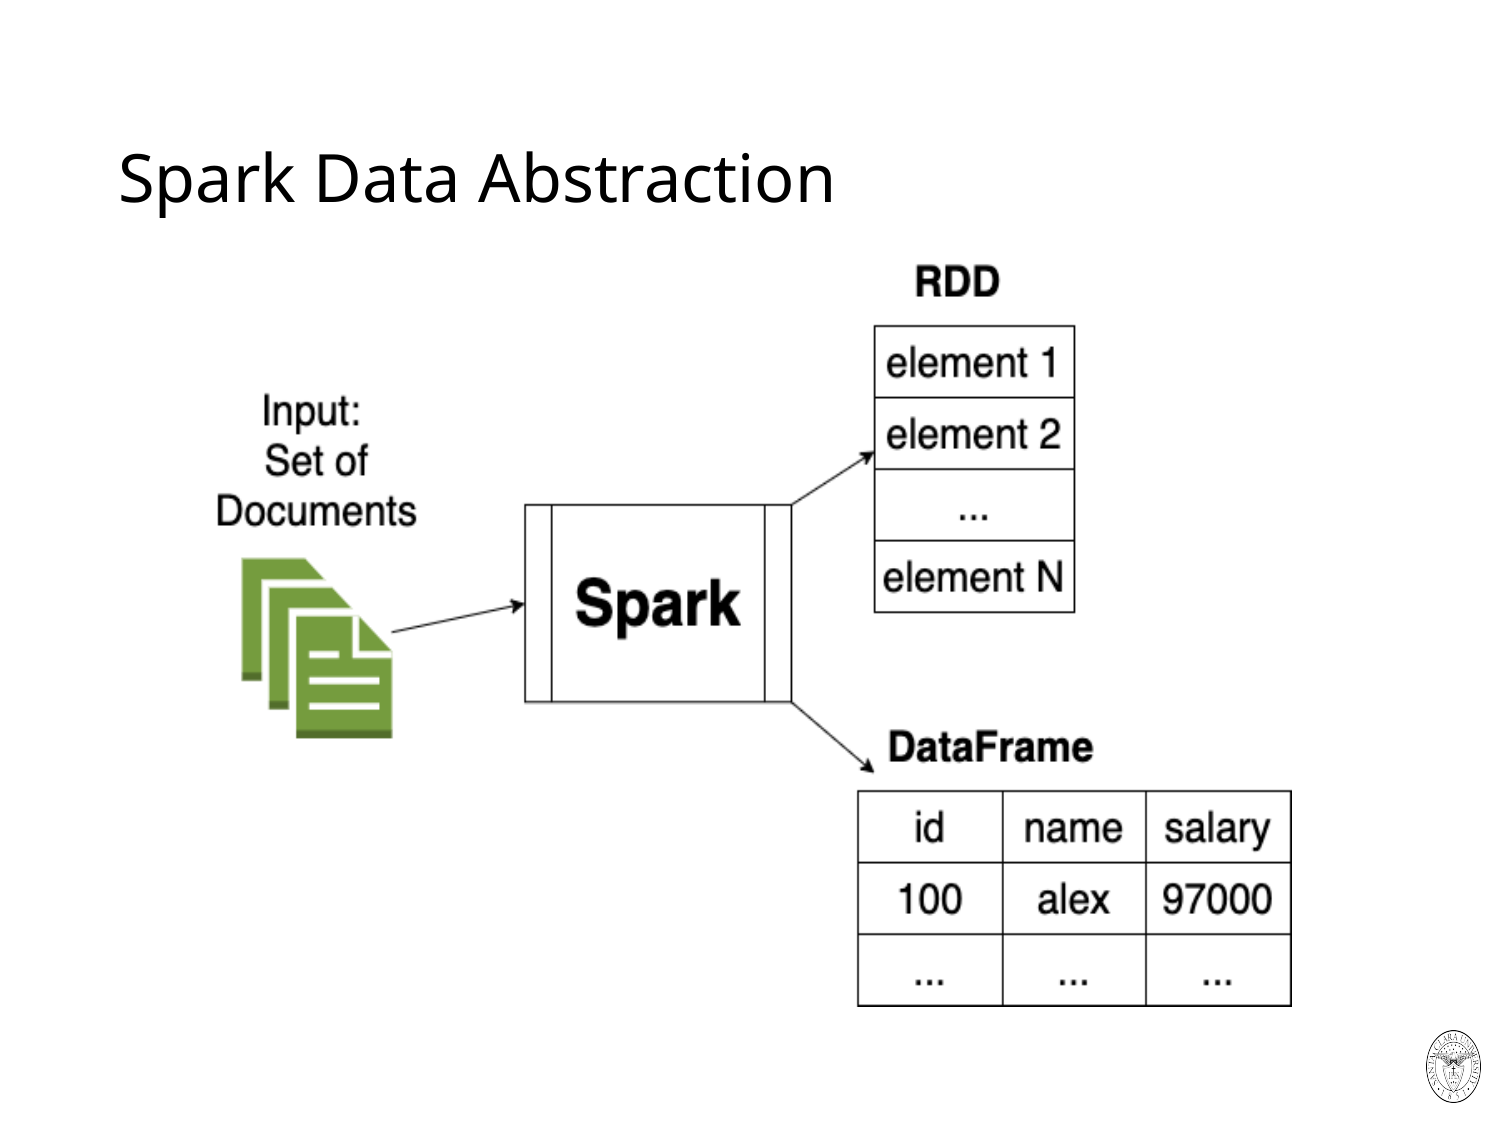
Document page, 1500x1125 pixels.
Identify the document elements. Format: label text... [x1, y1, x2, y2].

title Spark Data Abstraction [103, 59, 1397, 225]
picture [1426, 1030, 1481, 1103]
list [175, 254, 1292, 1007]
